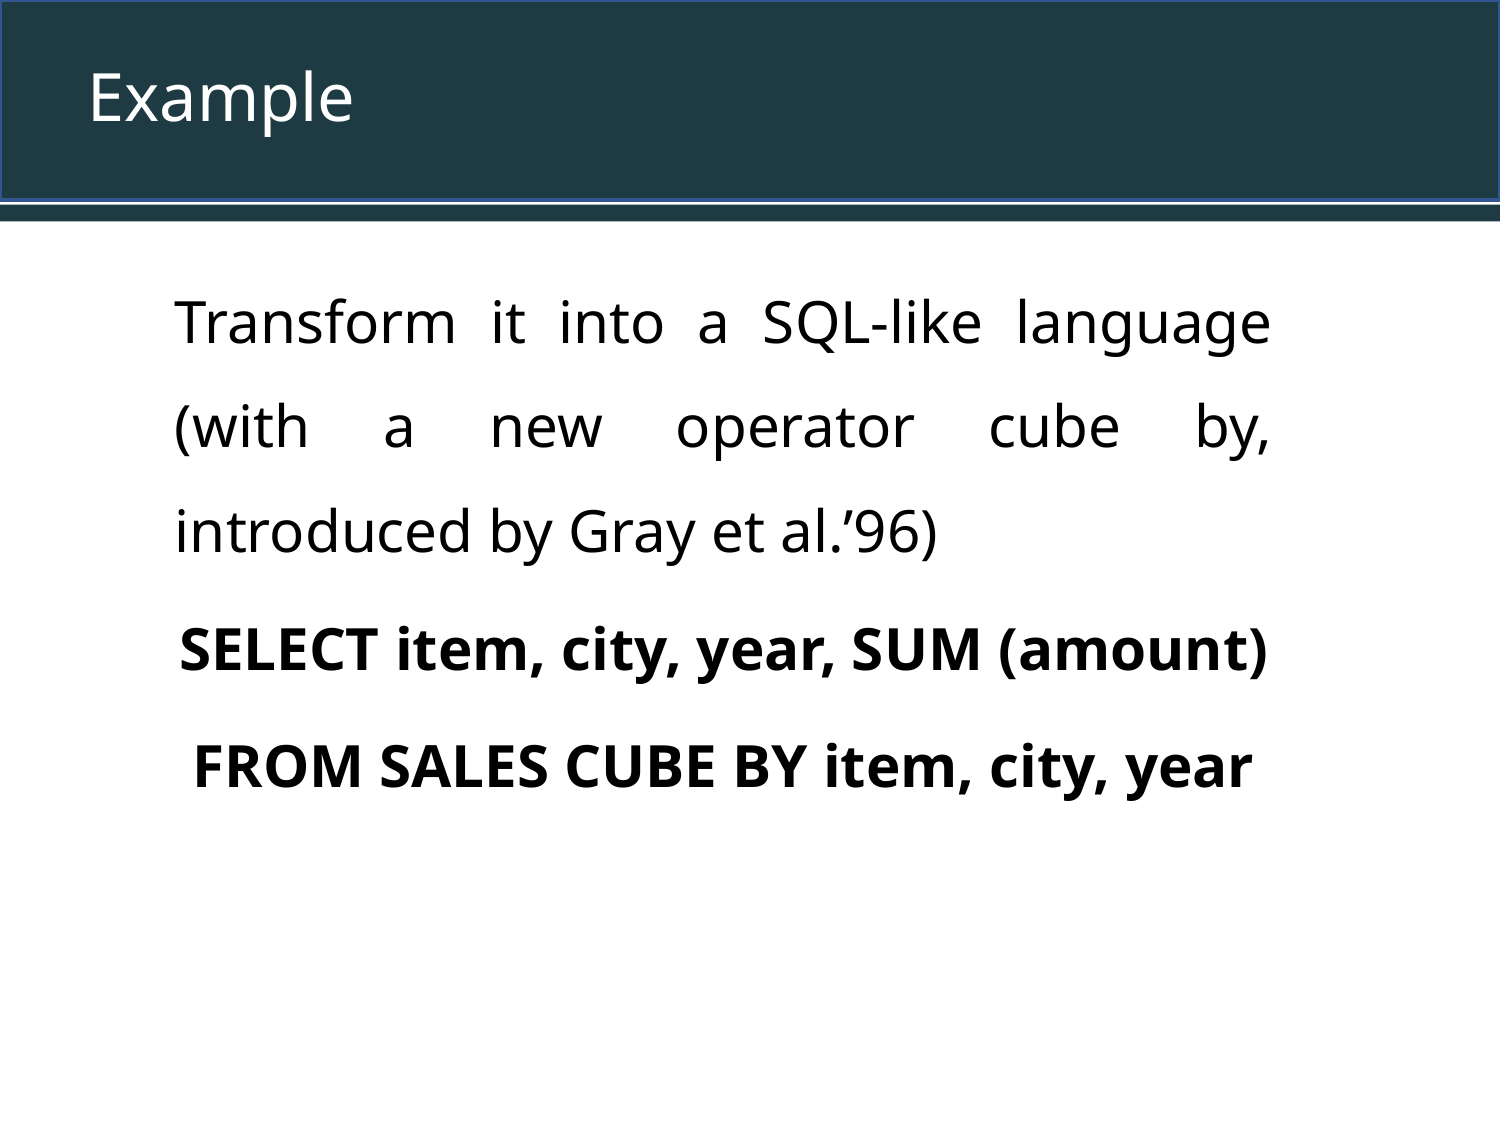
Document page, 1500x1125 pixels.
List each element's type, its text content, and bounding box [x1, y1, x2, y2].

title Example [14, 0, 1500, 200]
text_box Transform it into a SQL-like language (with a new operator cube by, introduced by Gray et al.’96) SELECT item, city, year, SUM (amount) FROM SALES CUBE BY item, city, year [160, 242, 1288, 807]
